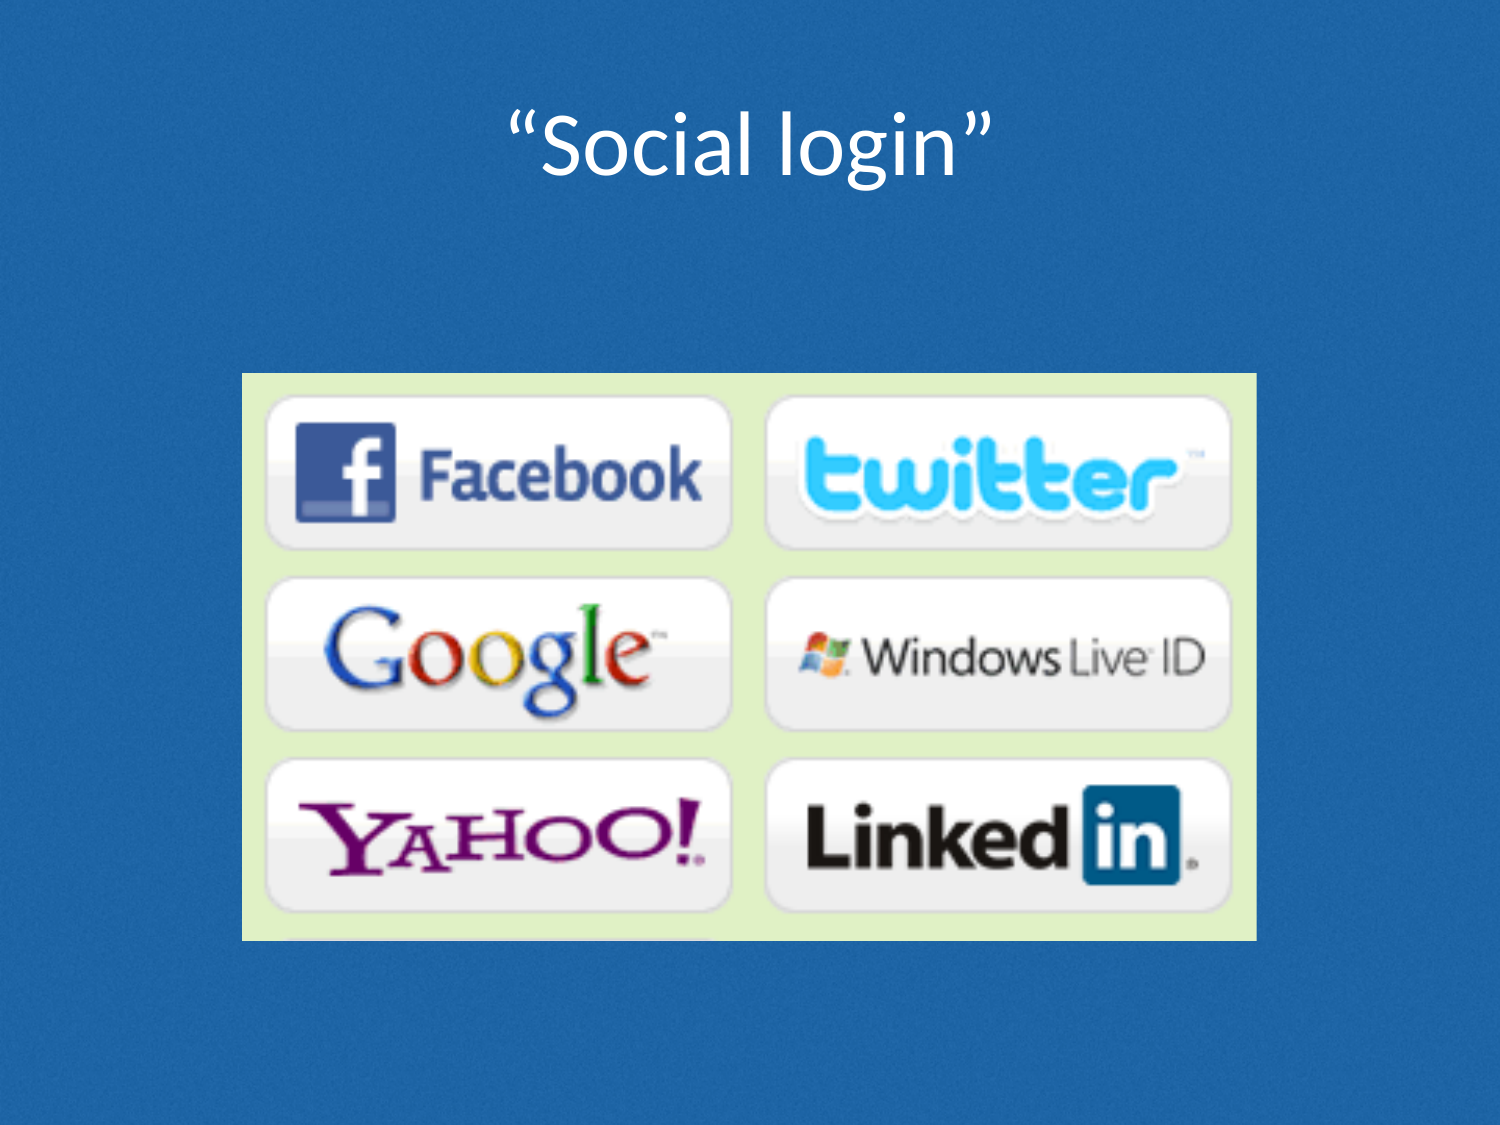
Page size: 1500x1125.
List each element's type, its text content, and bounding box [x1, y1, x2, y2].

title “Social login” [75, 45, 1425, 233]
picture [0, 0, 1500, 1125]
